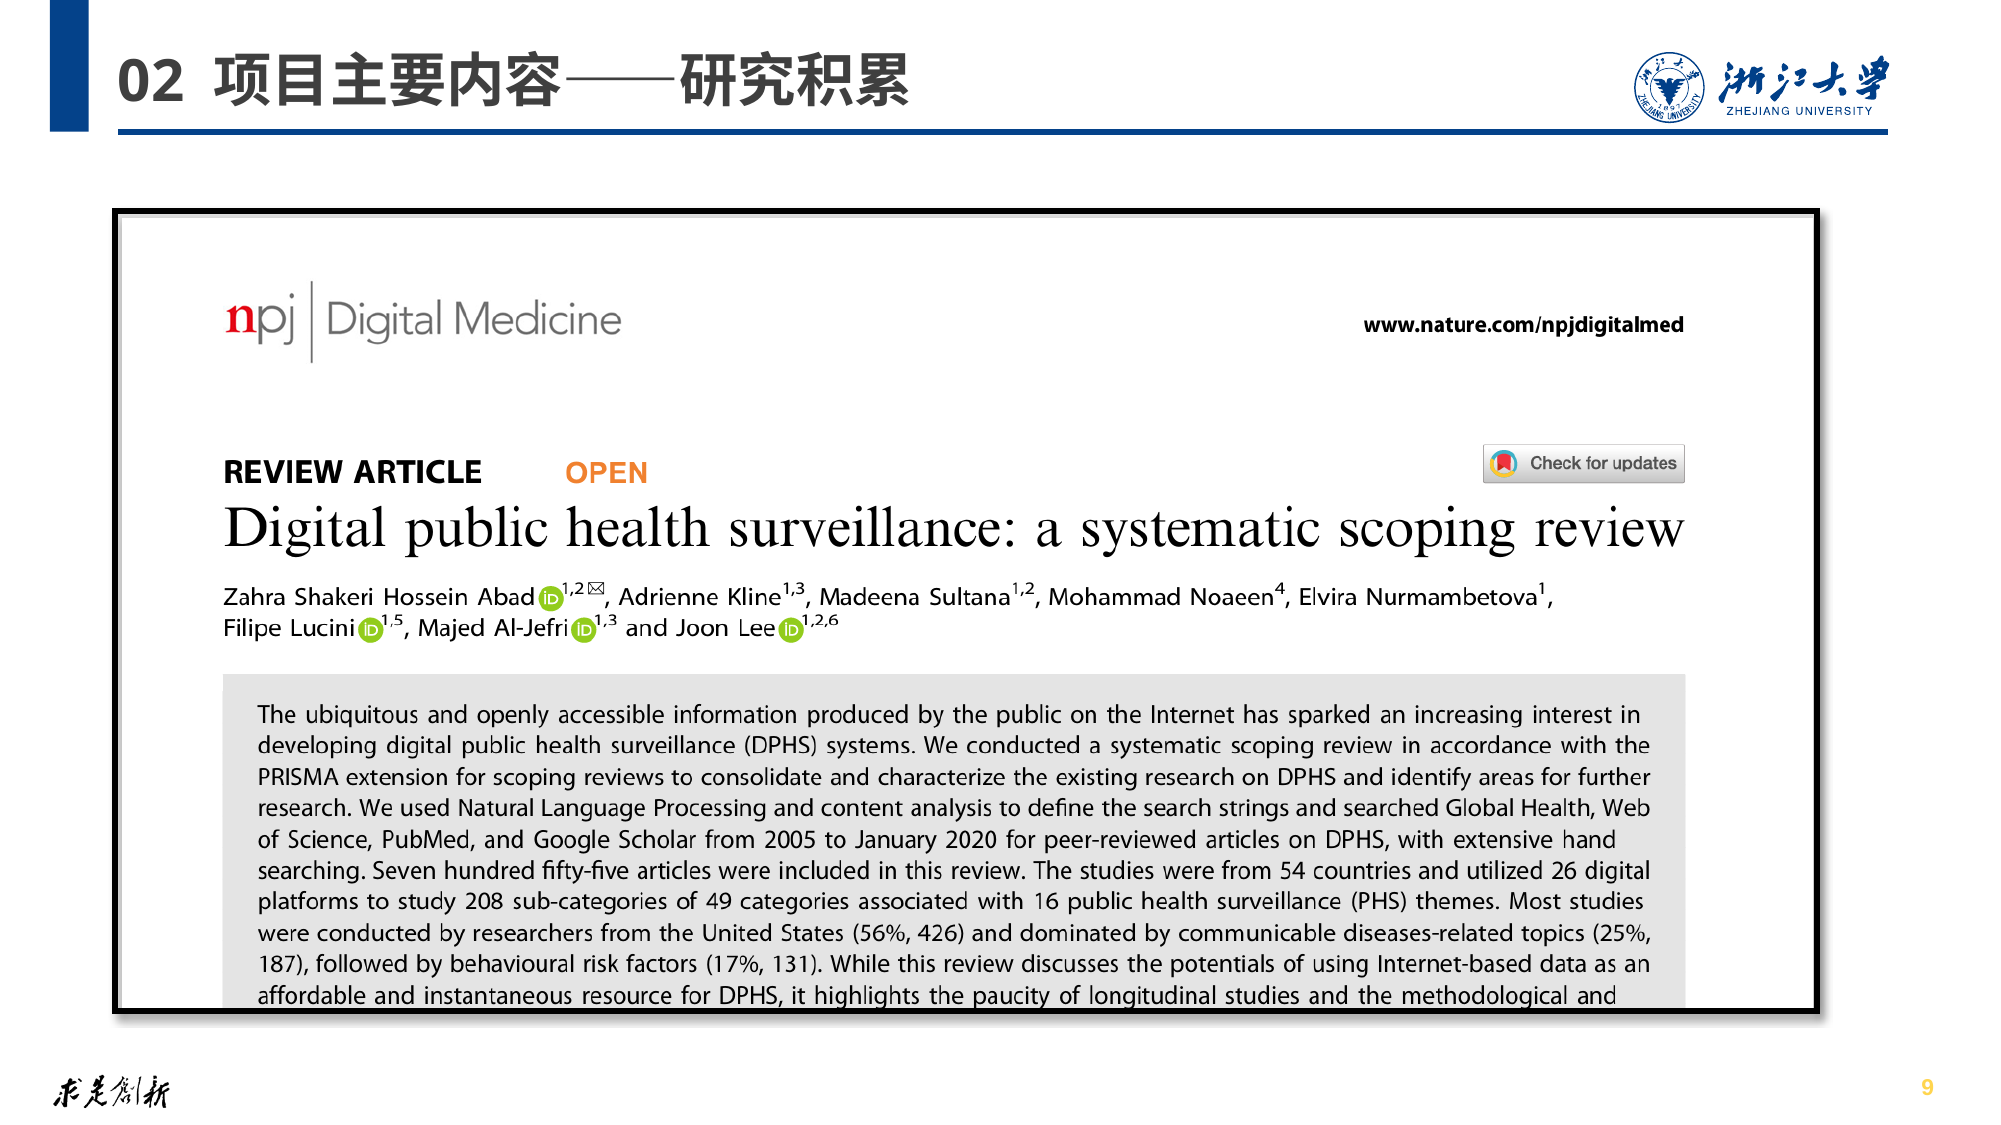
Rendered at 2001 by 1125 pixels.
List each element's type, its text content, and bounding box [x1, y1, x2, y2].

picture [0, 1061, 266, 1125]
title 02 项目主要内容——研究积累 [117, 33, 1538, 132]
slide_number 9 [1498, 1065, 1949, 1122]
picture [117, 214, 1814, 1009]
